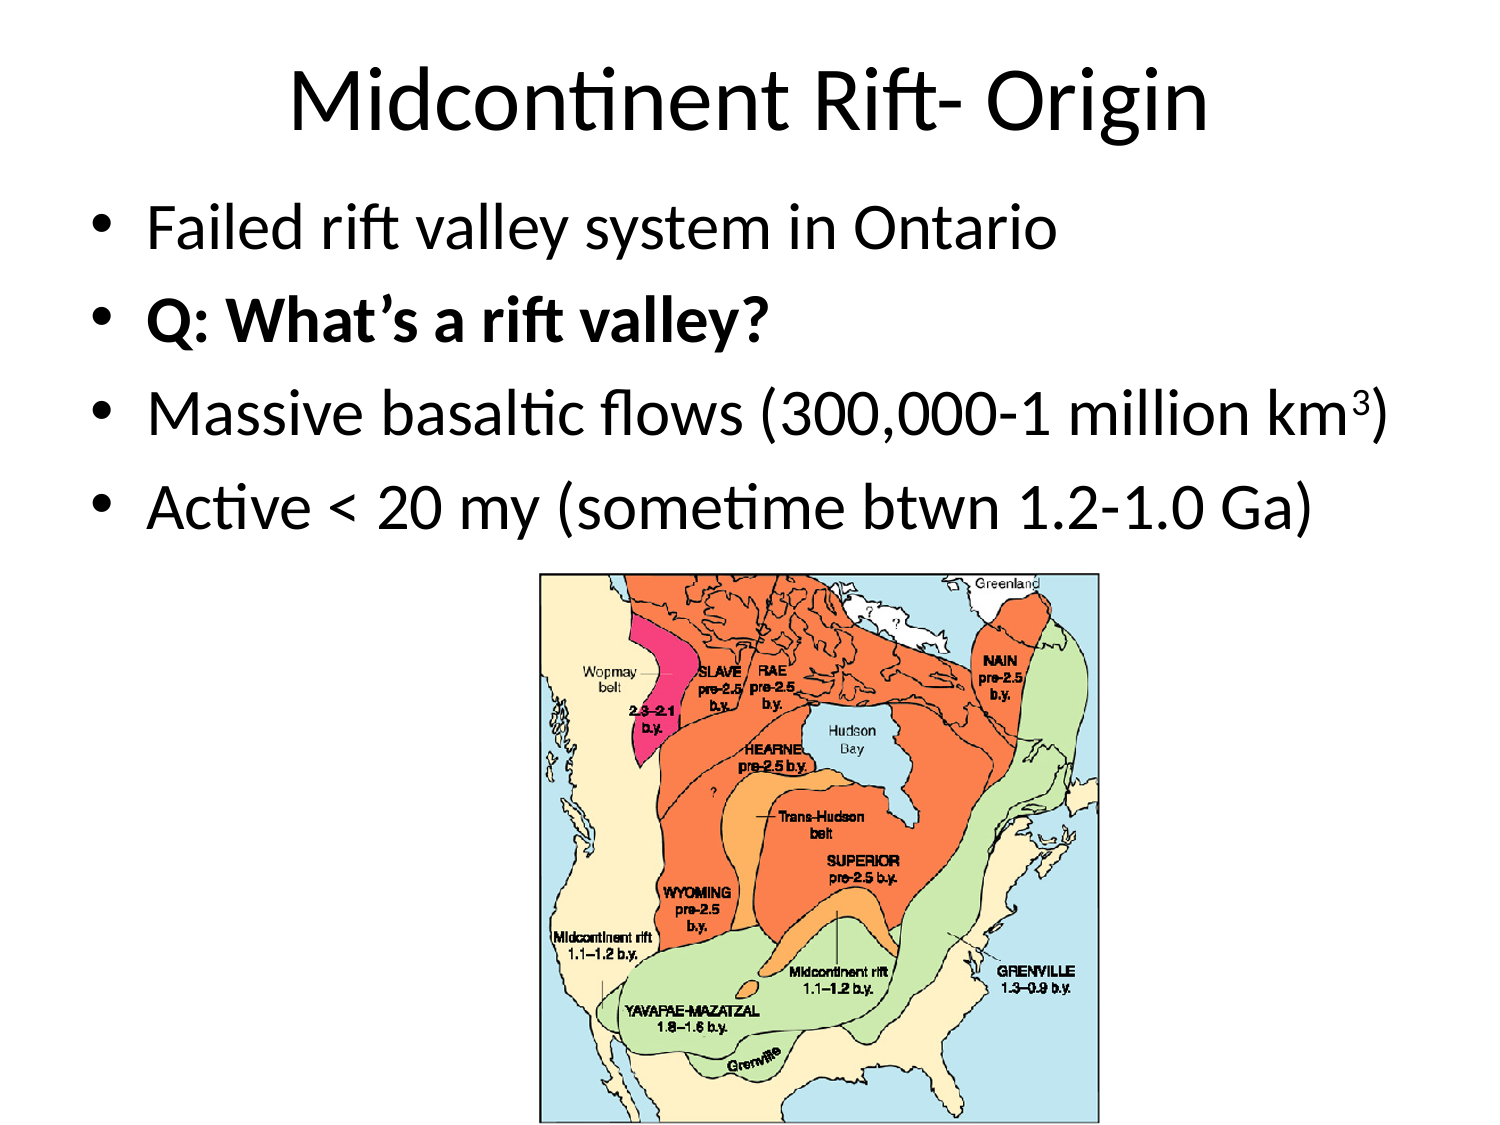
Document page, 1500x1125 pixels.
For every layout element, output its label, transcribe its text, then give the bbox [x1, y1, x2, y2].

picture [537, 570, 1101, 1124]
list Failed rift valley system in Ontario Q: What’s a rift valley? Massive basaltic flows (300,000-1 million km3) Active < 20 my (sometime btwn 1.2-1.0 Ga) [75, 174, 1425, 918]
title Midcontinent Rift- Origin [75, 0, 1425, 174]
